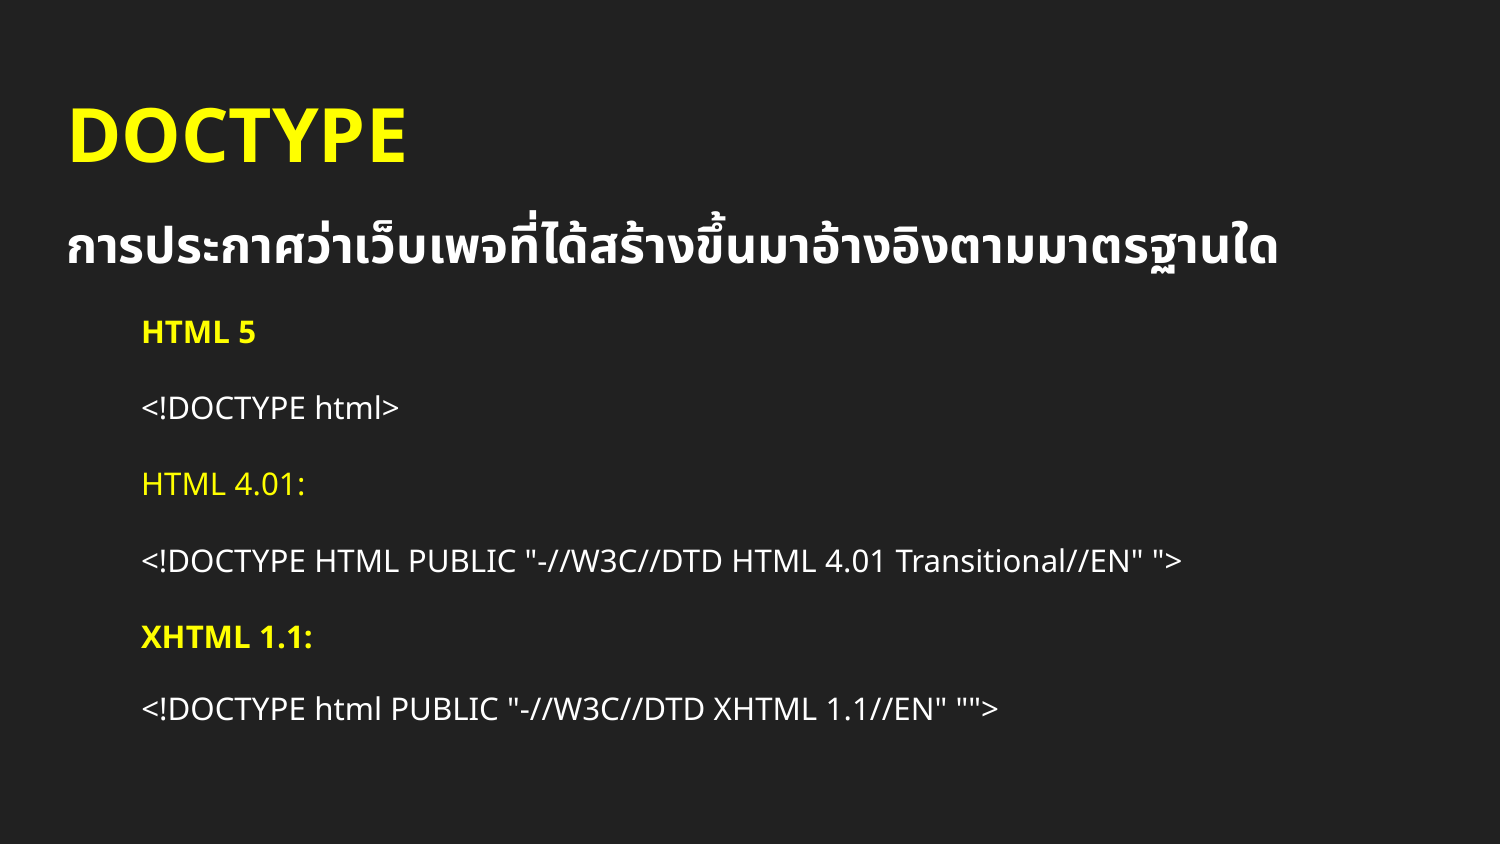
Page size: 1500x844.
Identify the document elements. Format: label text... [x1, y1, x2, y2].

list การประกาศว่าเว็บเพจที่ได้สร้างขึ้นมาอ้างอิงตามมาตรฐานใด HTML 5 <!DOCTYPE html> HTML 4.01: <!DOCTYPE HTML PUBLIC "-//W3C//DTD HTML 4.01 Transitional//EN" "> XHTML 1.1: <!DOCTYPE html PUBLIC "-//W3C//DTD XHTML 1.1//EN" ""> [51, 189, 1449, 750]
title DOCTYPE [51, 72, 1449, 167]
